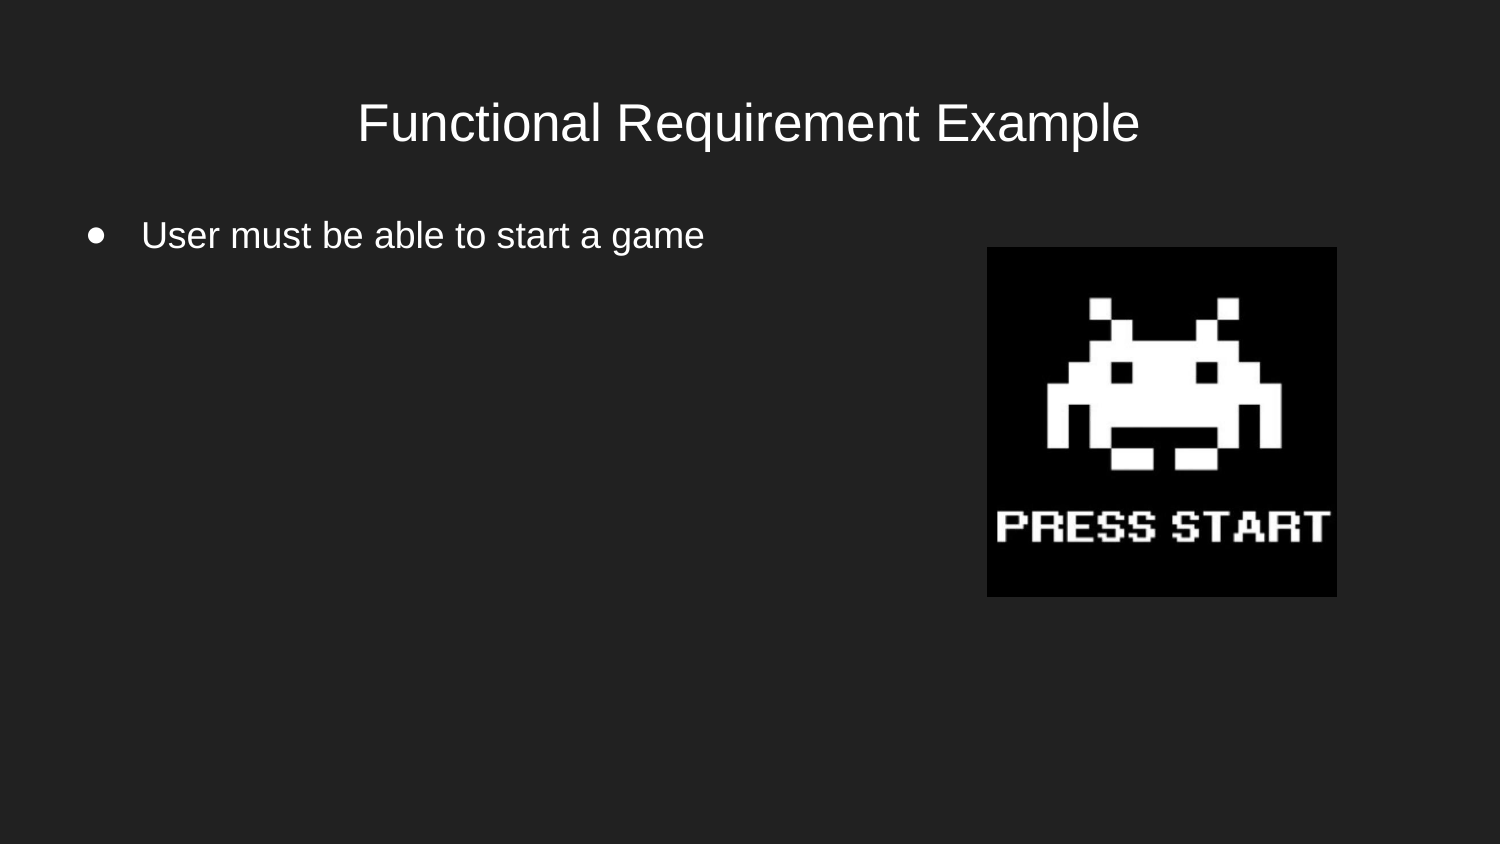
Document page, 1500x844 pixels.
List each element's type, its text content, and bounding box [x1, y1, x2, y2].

list User must be able to start a game [51, 189, 1449, 750]
picture [987, 247, 1337, 597]
title Functional Requirement Example [51, 72, 1449, 167]
